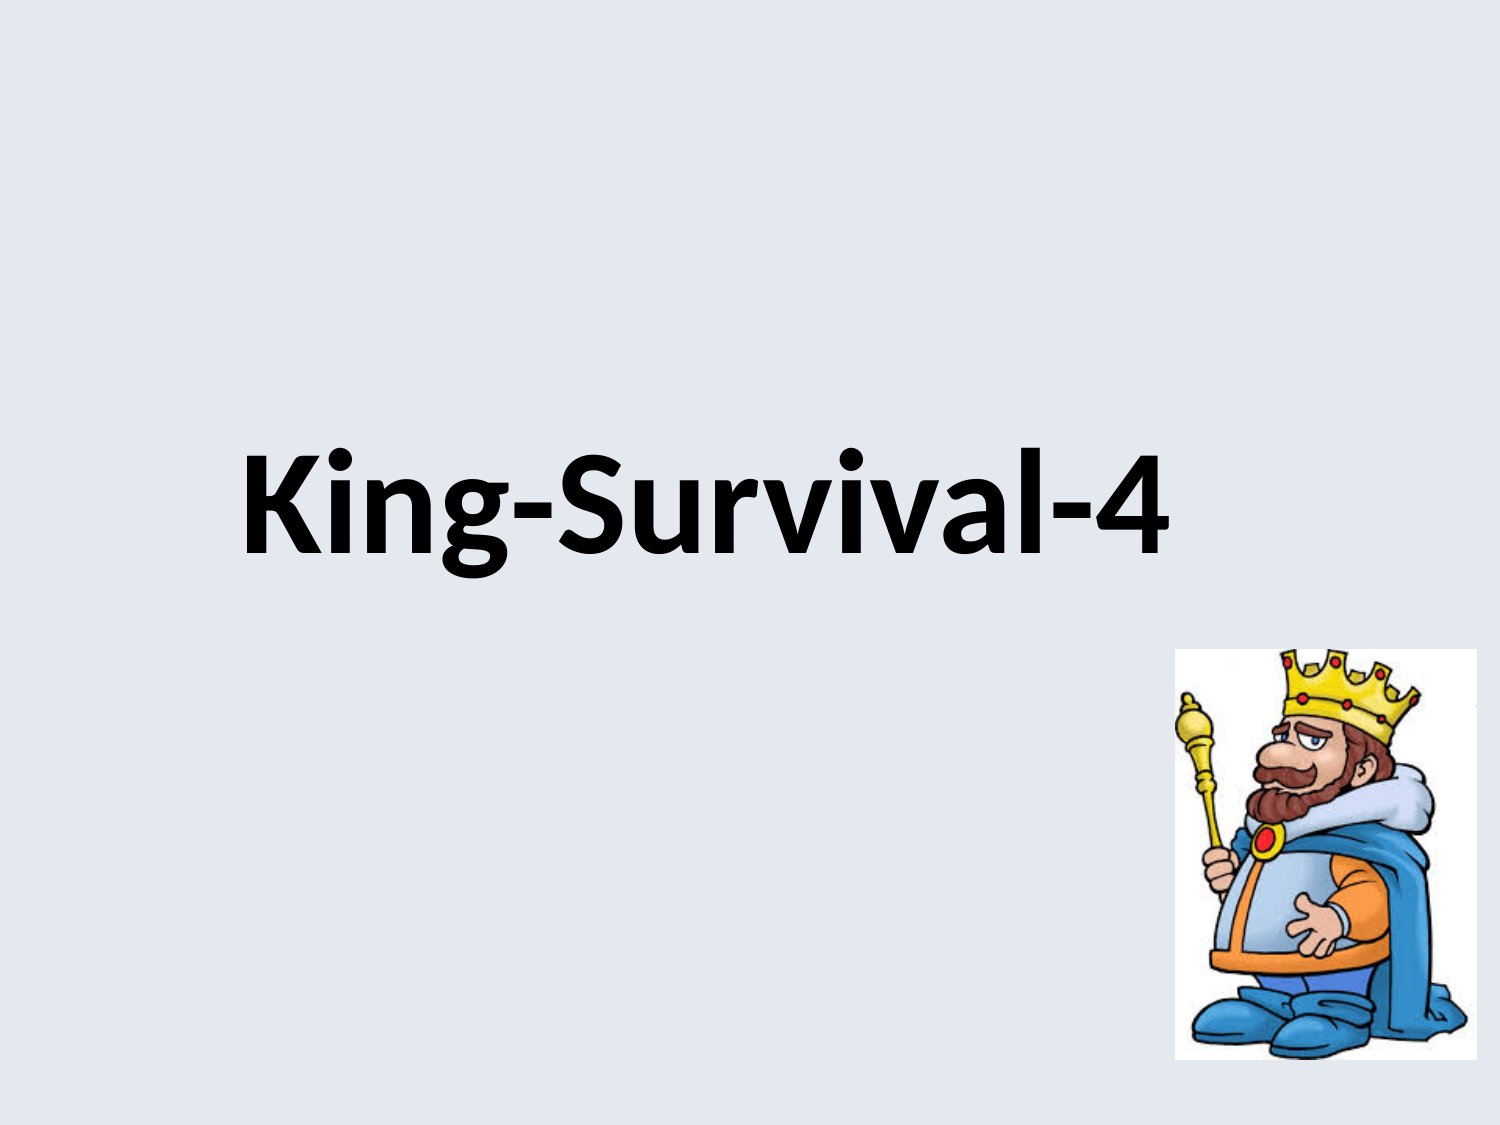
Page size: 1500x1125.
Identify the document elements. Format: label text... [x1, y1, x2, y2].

title King-Survival-4 [187, 337, 1225, 650]
picture [1174, 649, 1477, 1060]
